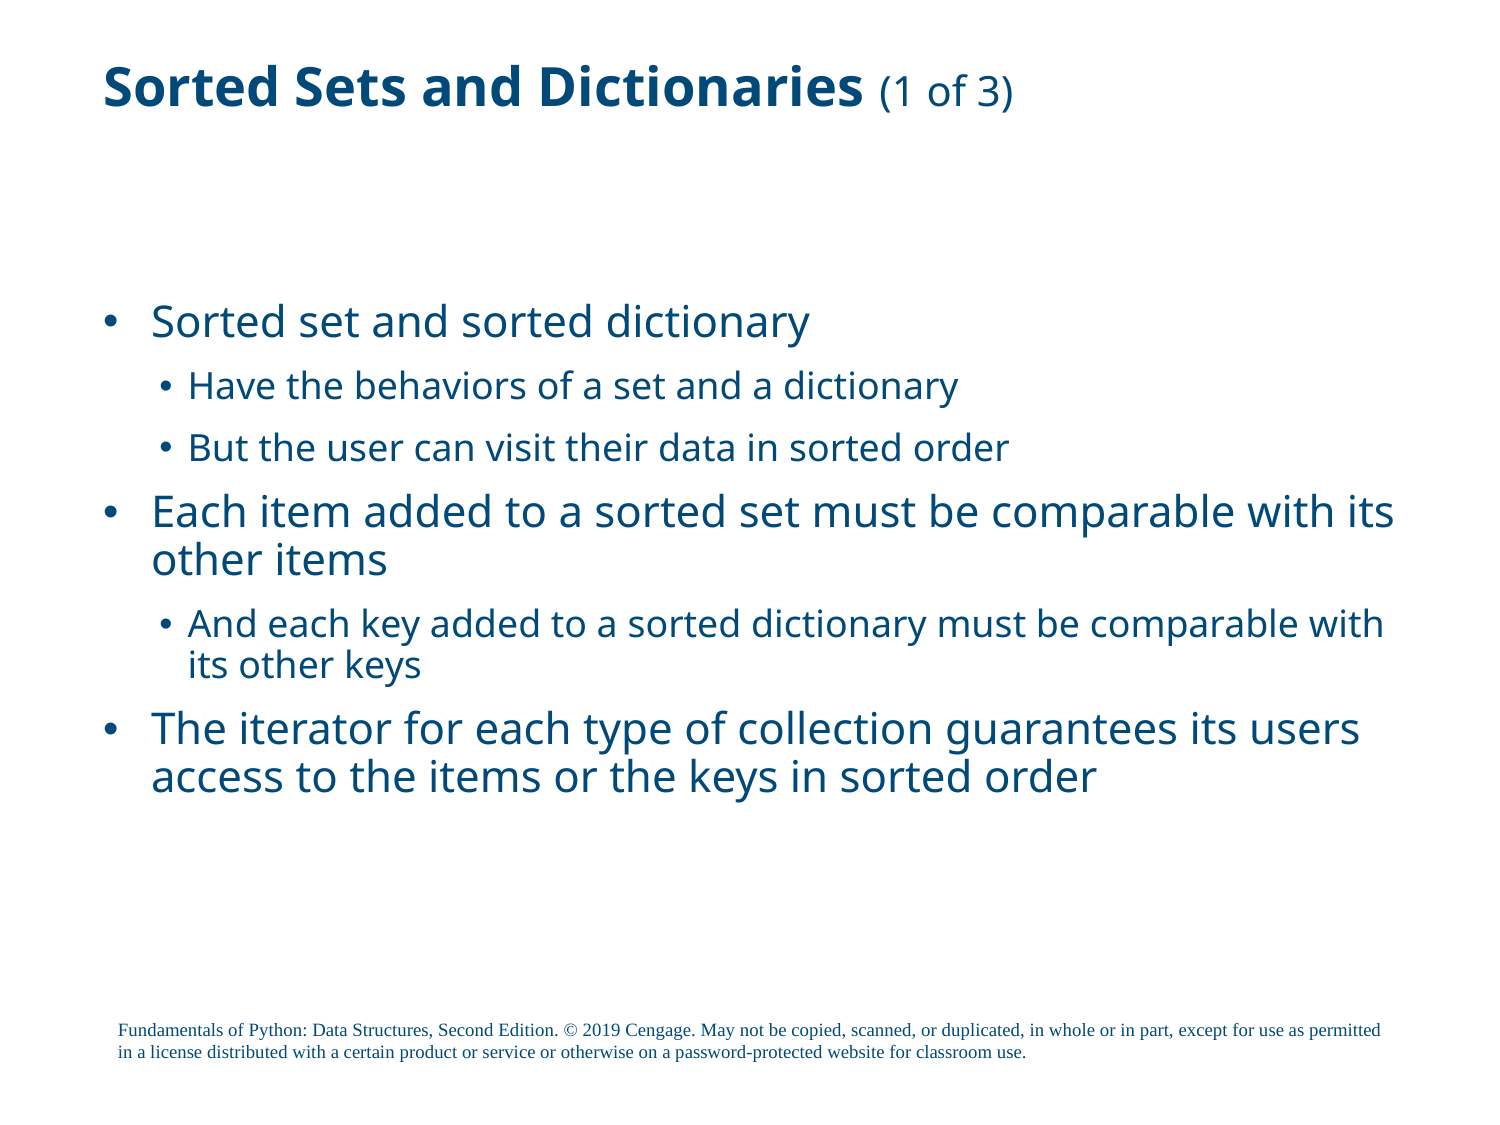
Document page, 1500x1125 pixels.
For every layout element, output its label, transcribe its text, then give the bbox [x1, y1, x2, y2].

title Sorted Sets and Dictionaries (1 of 3) [103, 59, 1397, 163]
list Sorted set and sorted dictionary Have the behaviors of a set and a dictionary But the user can visit their data in sorted order Each item added to a sorted set must be comparable with its other items And each key added to a sorted dictionary must be comparable with its other keys The iterator for each type of collection guarantees its users access to the items or the keys in sorted order [103, 299, 1397, 850]
footer Fundamentals of Python: Data Structures, Second Edition. © 2019 Cengage. May not be copied, scanned, or duplicated, in whole or in part, except for use as permitted in a license distributed with a certain product or service or otherwise on a password-protected website for classroom use. [103, 1009, 1397, 1070]
